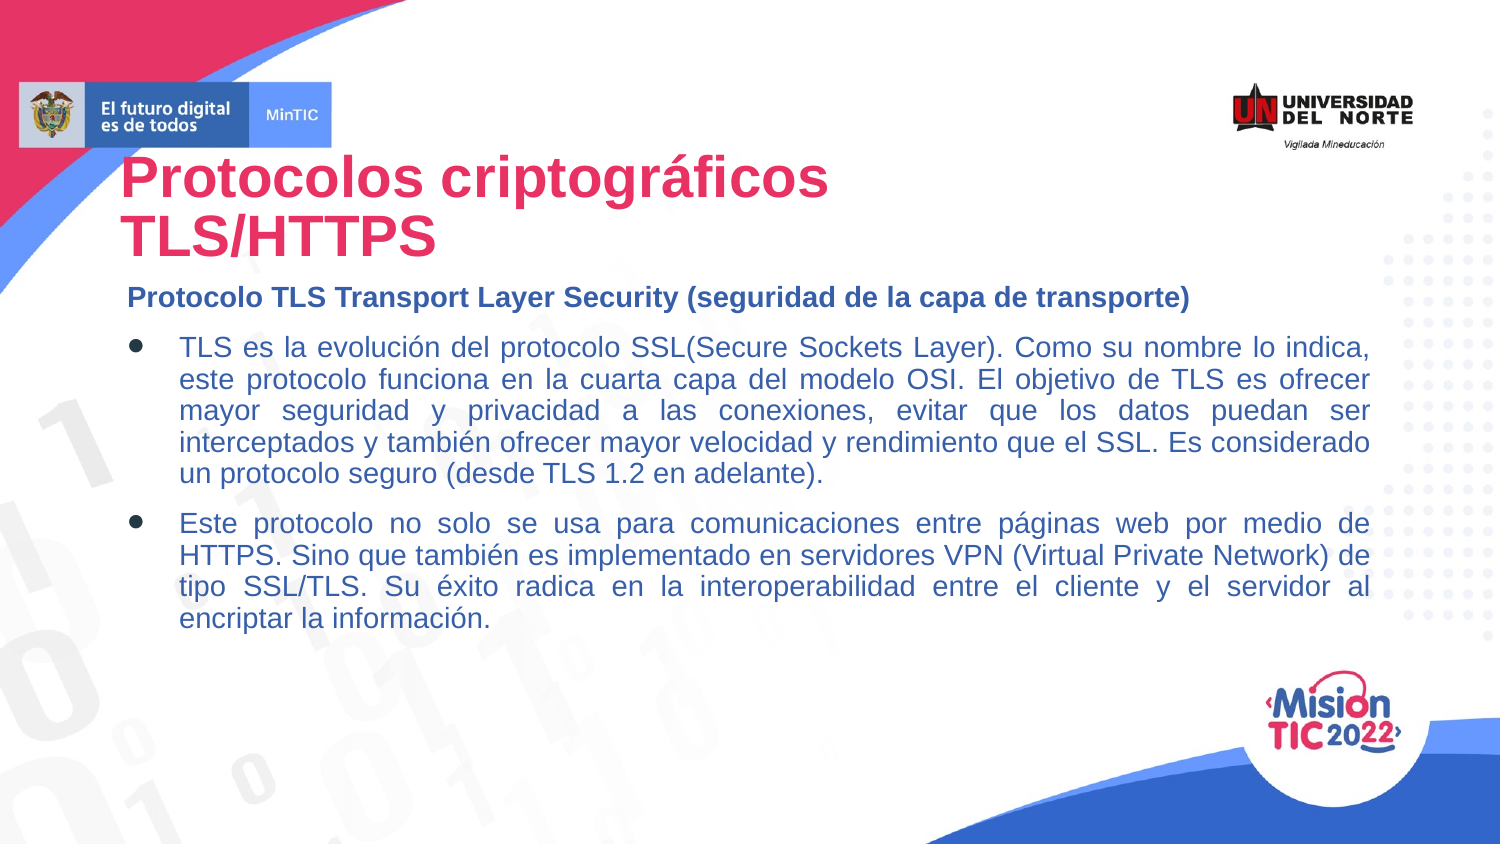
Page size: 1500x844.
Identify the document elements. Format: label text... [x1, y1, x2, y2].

text_box Protocolos criptográficos TLS/HTTPS [109, 95, 1347, 274]
text_box Protocolo TLS Transport Layer Security (seguridad de la capa de transporte) TLS es la evolución del protocolo SSL(Secure Sockets Layer). Como su nombre lo indica, este protocolo funciona en la cuarta capa del modelo OSI. El objetivo de TLS es ofrecer mayor seguridad y privacidad a las conexiones, evitar que los datos puedan ser interceptados y también ofrecer mayor velocidad y rendimiento que el SSL. Es considerado un protocolo seguro (desde TLS 1.2 en adelante). Este protocolo no solo se usa para comunicaciones entre páginas web por medio de HTTPS. Sino que también es implementado en servidores VPN (Virtual Private Network) de tipo SSL/TLS. Su éxito radica en la interoperabilidad entre el cliente y el servidor al encriptar la información. [104, 277, 1373, 809]
picture [0, 0, 1500, 844]
